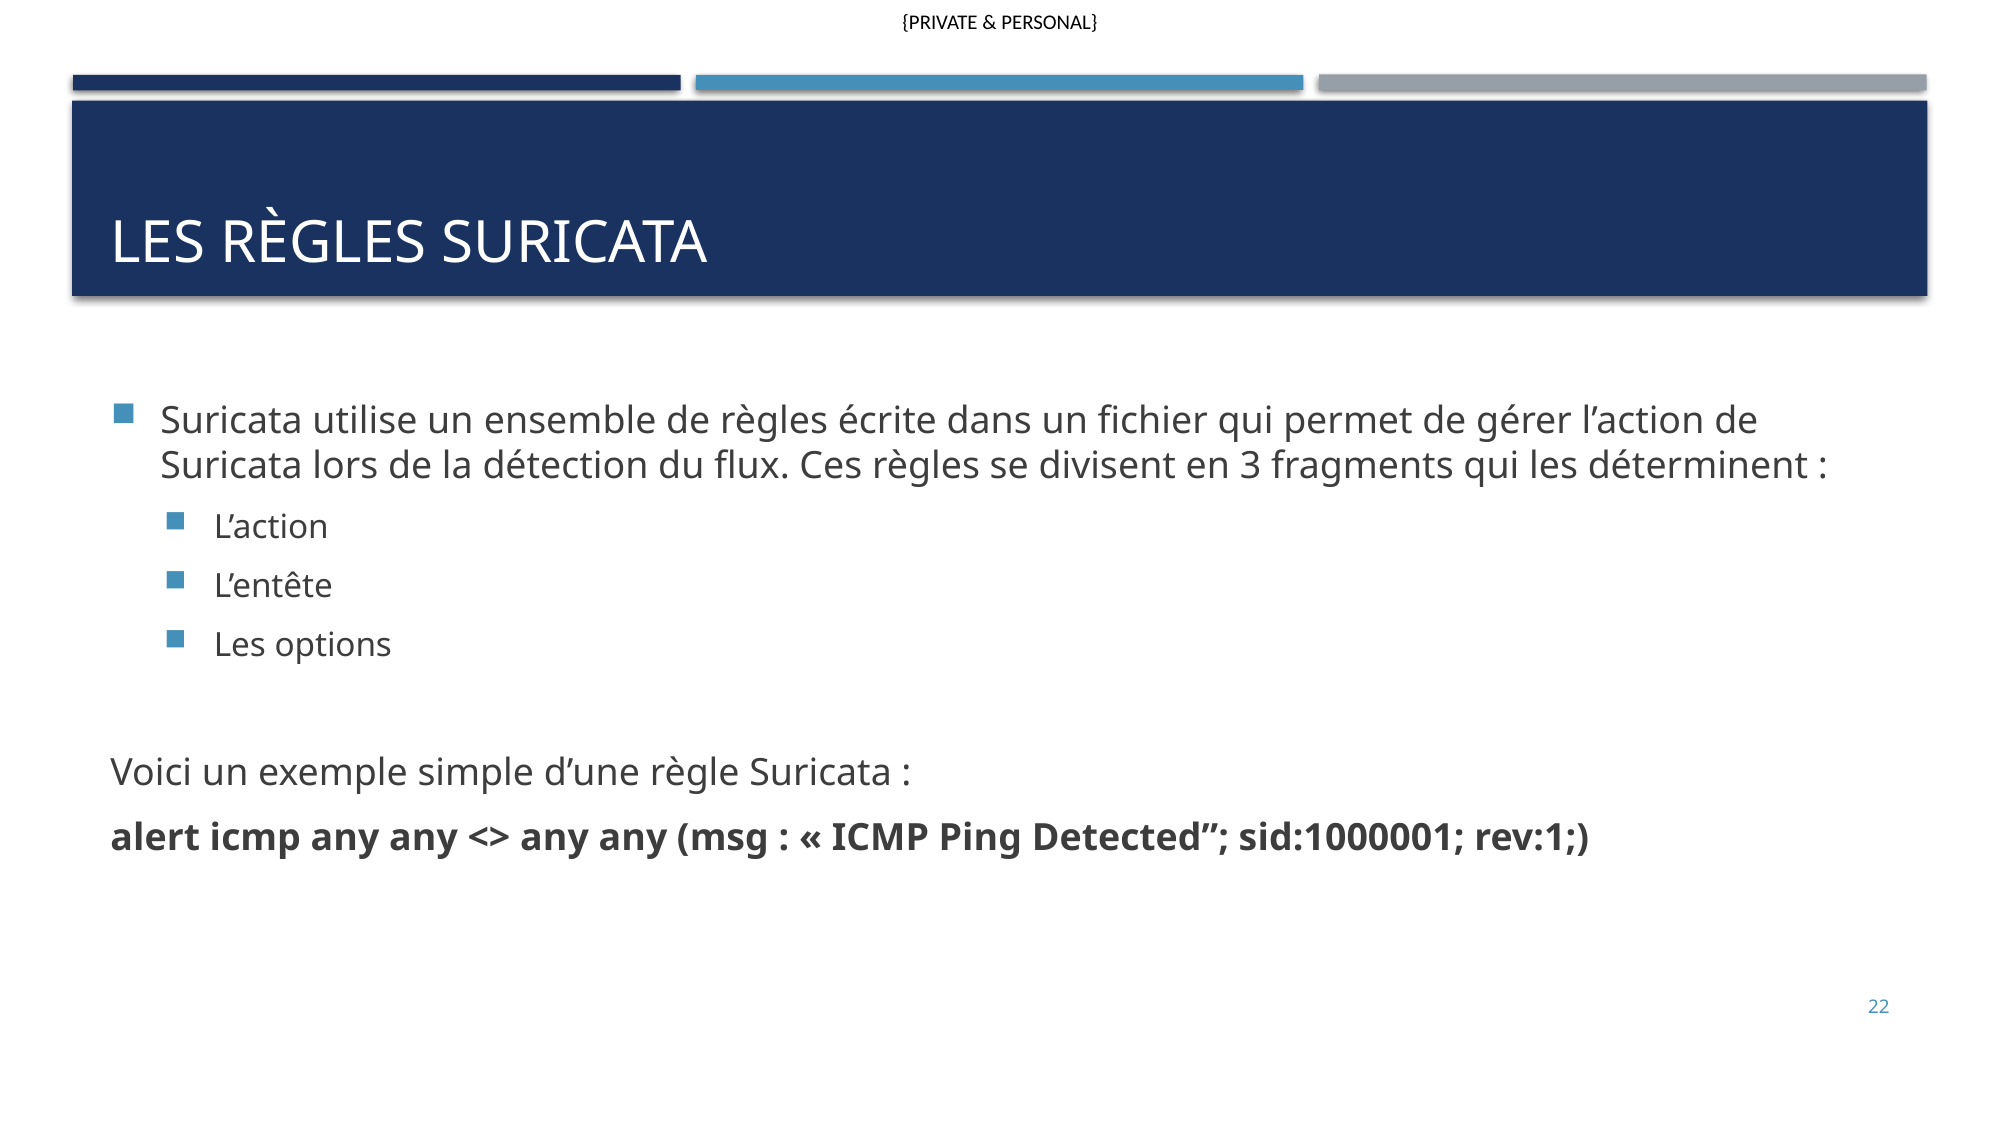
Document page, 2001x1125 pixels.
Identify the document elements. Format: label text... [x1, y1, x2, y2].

list Suricata utilise un ensemble de règles écrite dans un fichier qui permet de gérer l’action de Suricata lors de la détection du flux. Ces règles se divisent en 3 fragments qui les déterminent : L’action L’entête Les options Voici un exemple simple d’une règle Suricata : alert icmp any any <> any any (msg : « ICMP Ping Detected”; sid:1000001; rev:1;) [95, 357, 1905, 962]
slide_number 22 [1732, 977, 1905, 1037]
title Les règles Suricata [95, 115, 1905, 282]
